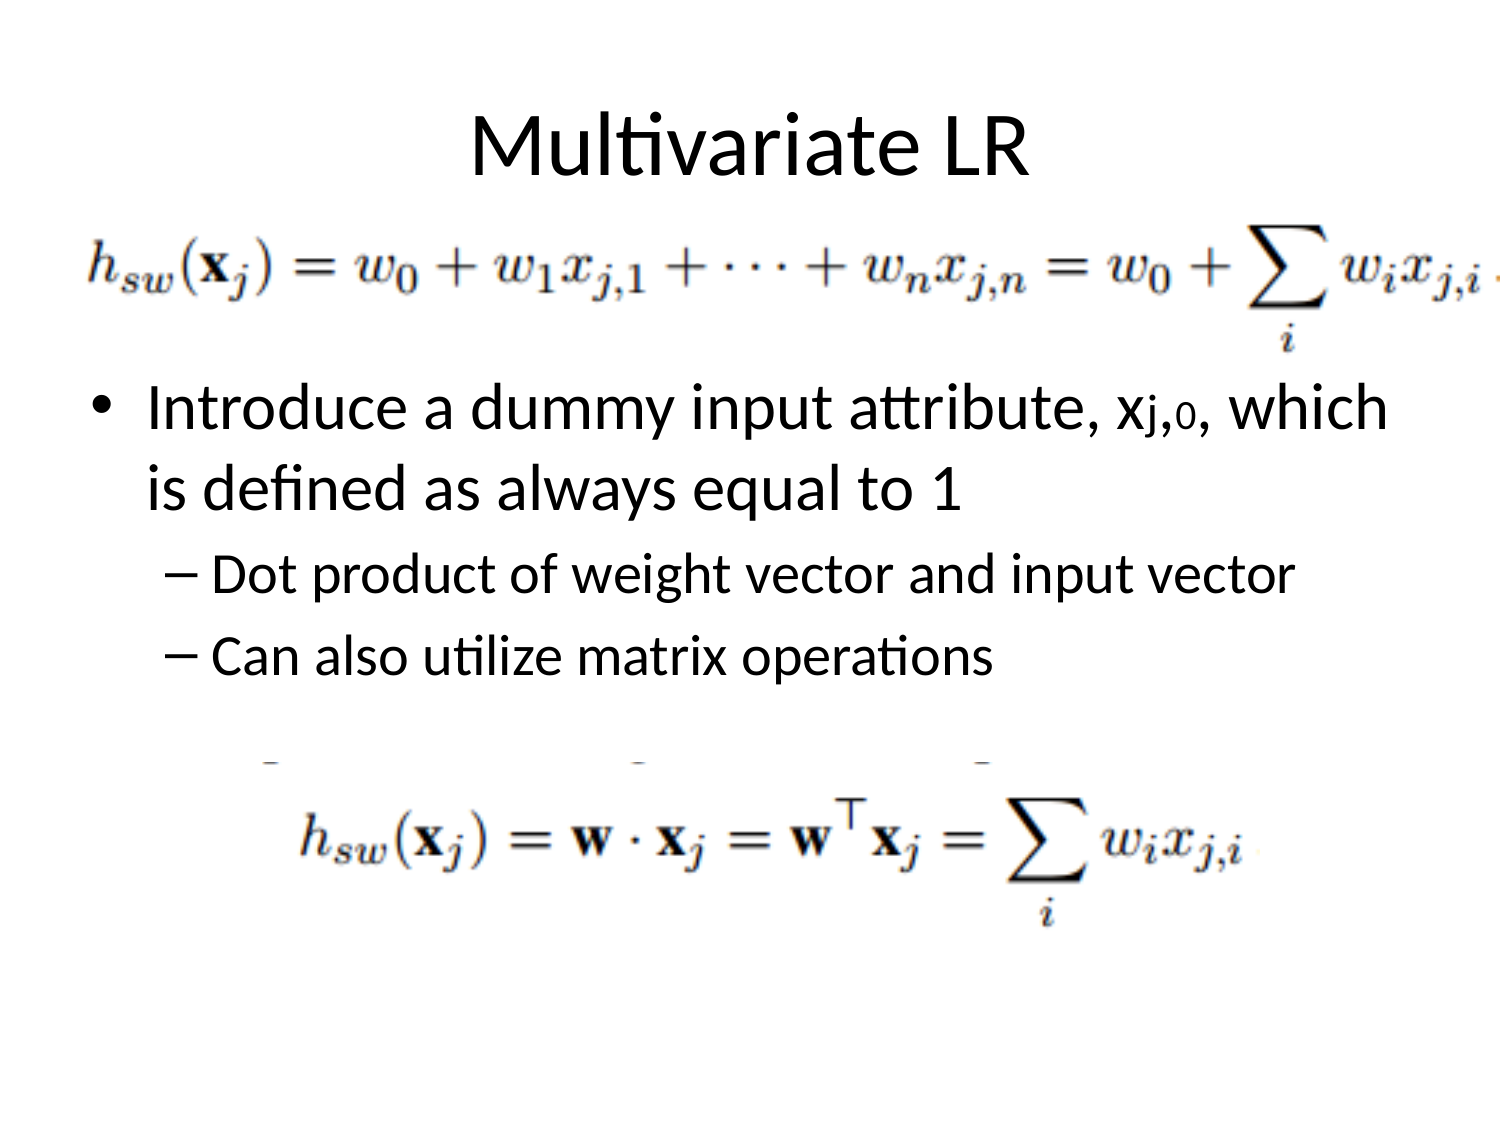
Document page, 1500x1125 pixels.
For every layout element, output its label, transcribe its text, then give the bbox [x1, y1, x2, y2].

list Introduce a dummy input attribute, xj,0, which is defined as always equal to 1 Dot product of weight vector and input vector Can also utilize matrix operations [75, 372, 1425, 1005]
title Multivariate LR [75, 45, 1425, 210]
picture [56, 212, 1500, 364]
picture [262, 762, 1260, 951]
